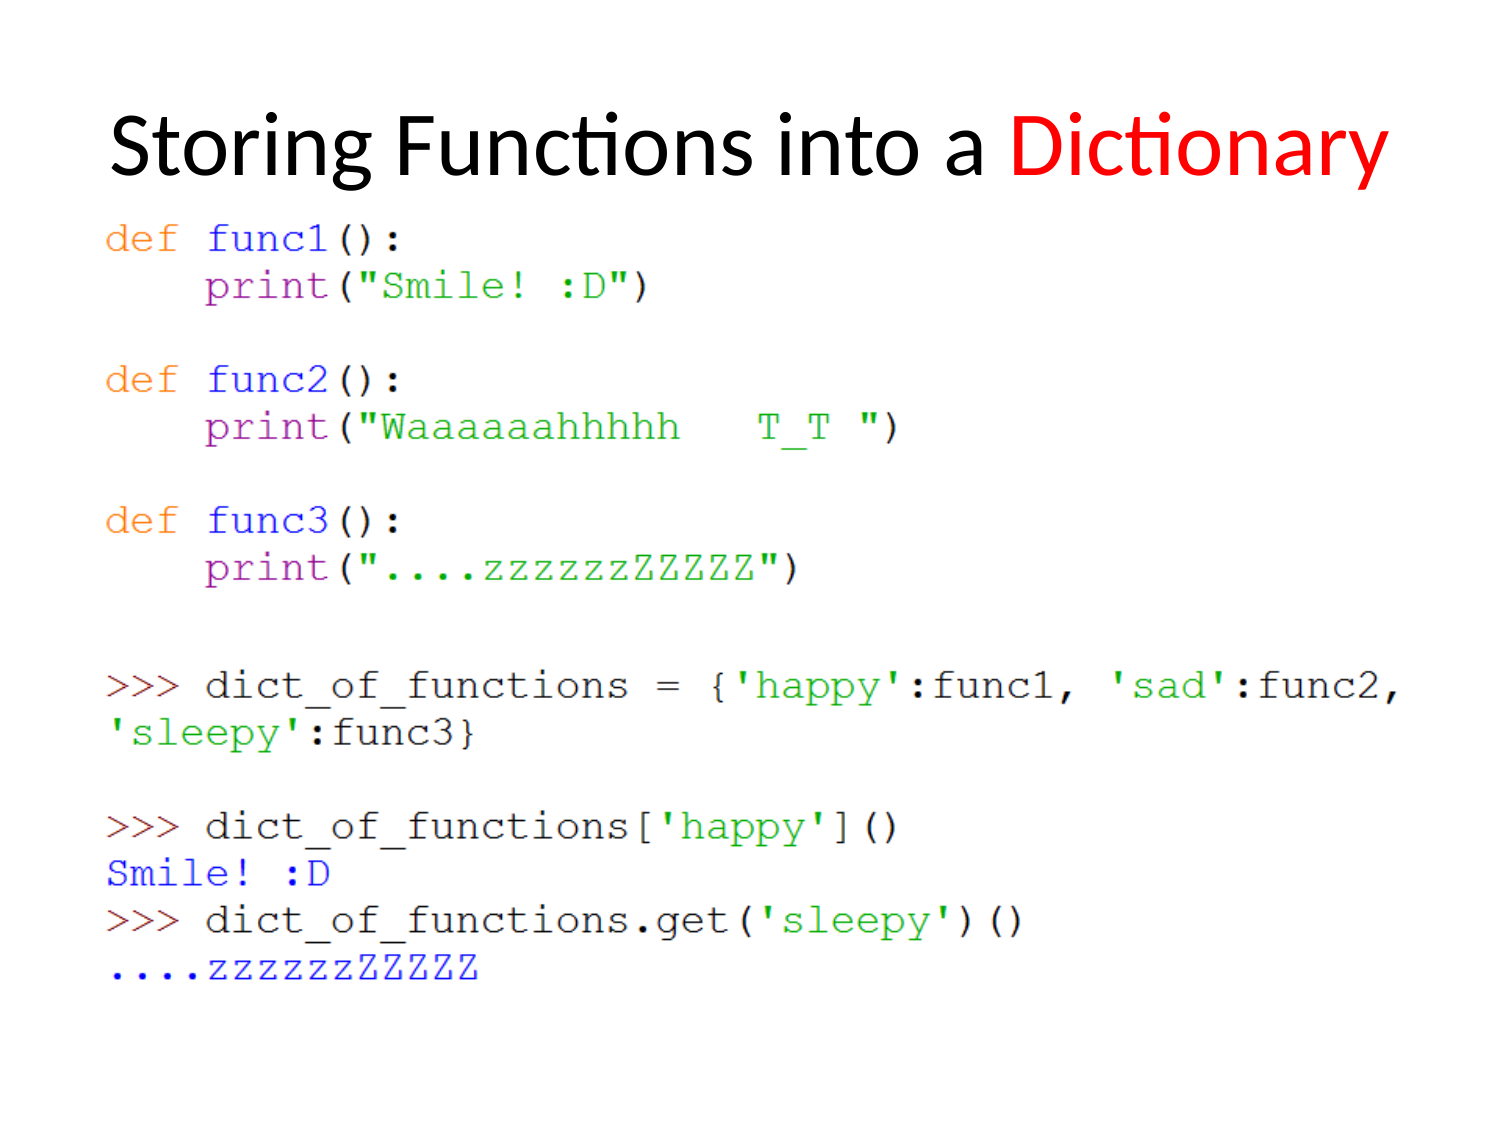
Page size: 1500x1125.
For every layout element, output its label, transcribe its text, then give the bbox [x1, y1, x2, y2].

picture [99, 662, 1408, 766]
title Storing Functions into a Dictionary [75, 45, 1425, 233]
picture [99, 212, 924, 602]
picture [99, 792, 1408, 990]
